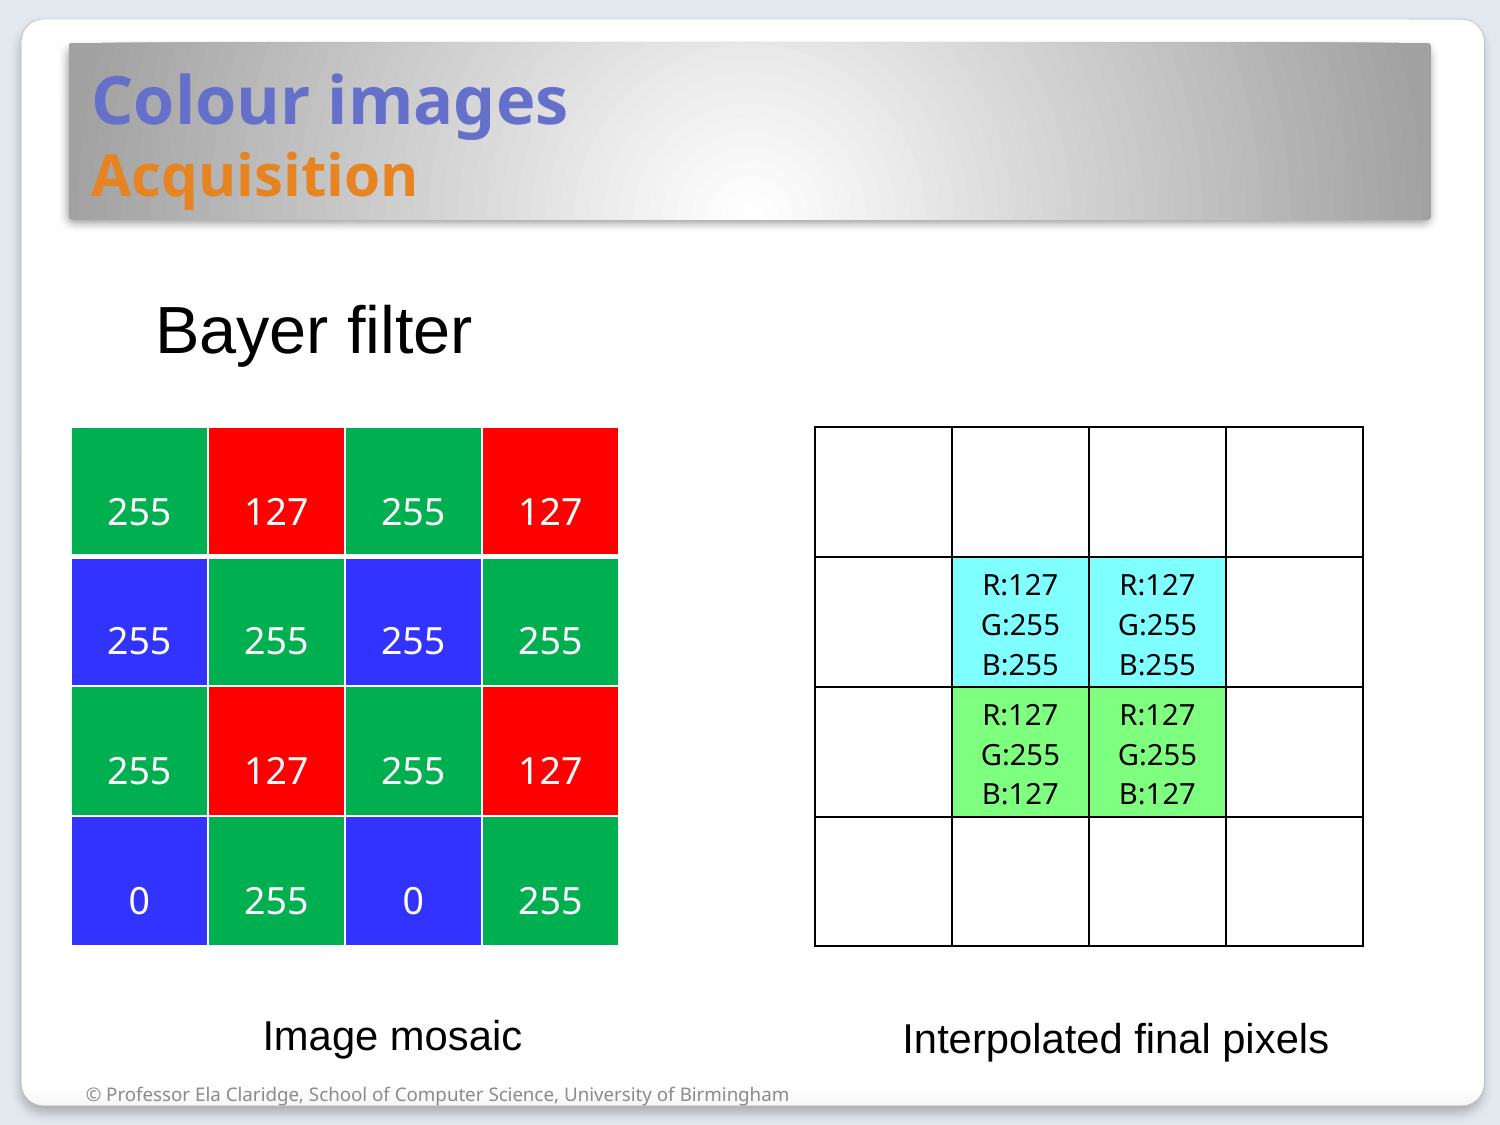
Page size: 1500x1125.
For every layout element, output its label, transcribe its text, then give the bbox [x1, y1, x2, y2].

table_cell 0 [346, 817, 481, 945]
table_cell 255 [483, 817, 618, 945]
table_cell 255 [346, 559, 481, 685]
table_cell [1227, 558, 1362, 686]
table_cell [1227, 818, 1362, 945]
table_cell 0 [72, 817, 207, 945]
table_cell [953, 818, 1088, 945]
text_box Image mosaic [247, 1001, 538, 1065]
table_cell 255 [72, 687, 207, 815]
table_header 127 [209, 428, 344, 554]
table_header [1227, 428, 1362, 556]
table_cell 255 [209, 817, 344, 945]
table_cell 127 [209, 687, 344, 815]
table_cell 255 [209, 559, 344, 685]
table_cell [816, 558, 951, 686]
table_header 255 [346, 428, 481, 554]
table_cell 255 [346, 687, 481, 815]
table_cell 127 [483, 687, 618, 815]
table_cell [816, 818, 951, 945]
table_header [1090, 428, 1225, 556]
table_cell R:127 G:255 B:255 [1090, 558, 1225, 686]
table_cell [1227, 688, 1362, 816]
table_cell R:127 G:255 B:127 [1090, 688, 1225, 816]
table_cell 255 [483, 559, 618, 685]
table_cell [816, 688, 951, 816]
text_box Bayer filter [140, 279, 489, 374]
table_cell R:127 G:255 B:255 [953, 558, 1088, 686]
table_header 127 [483, 428, 618, 554]
footer © Professor Ela Claridge, School of Computer Science, University of Birmingham [70, 1065, 1008, 1125]
table_header [953, 428, 1088, 556]
table_header 255 [72, 428, 207, 554]
table_header [816, 428, 951, 556]
table_cell [1090, 818, 1225, 945]
text_box Interpolated final pixels [887, 1004, 1345, 1070]
title Colour images Acquisition [76, 42, 1420, 216]
table_cell R:127 G:255 B:127 [953, 688, 1088, 816]
table_cell 255 [72, 559, 207, 685]
